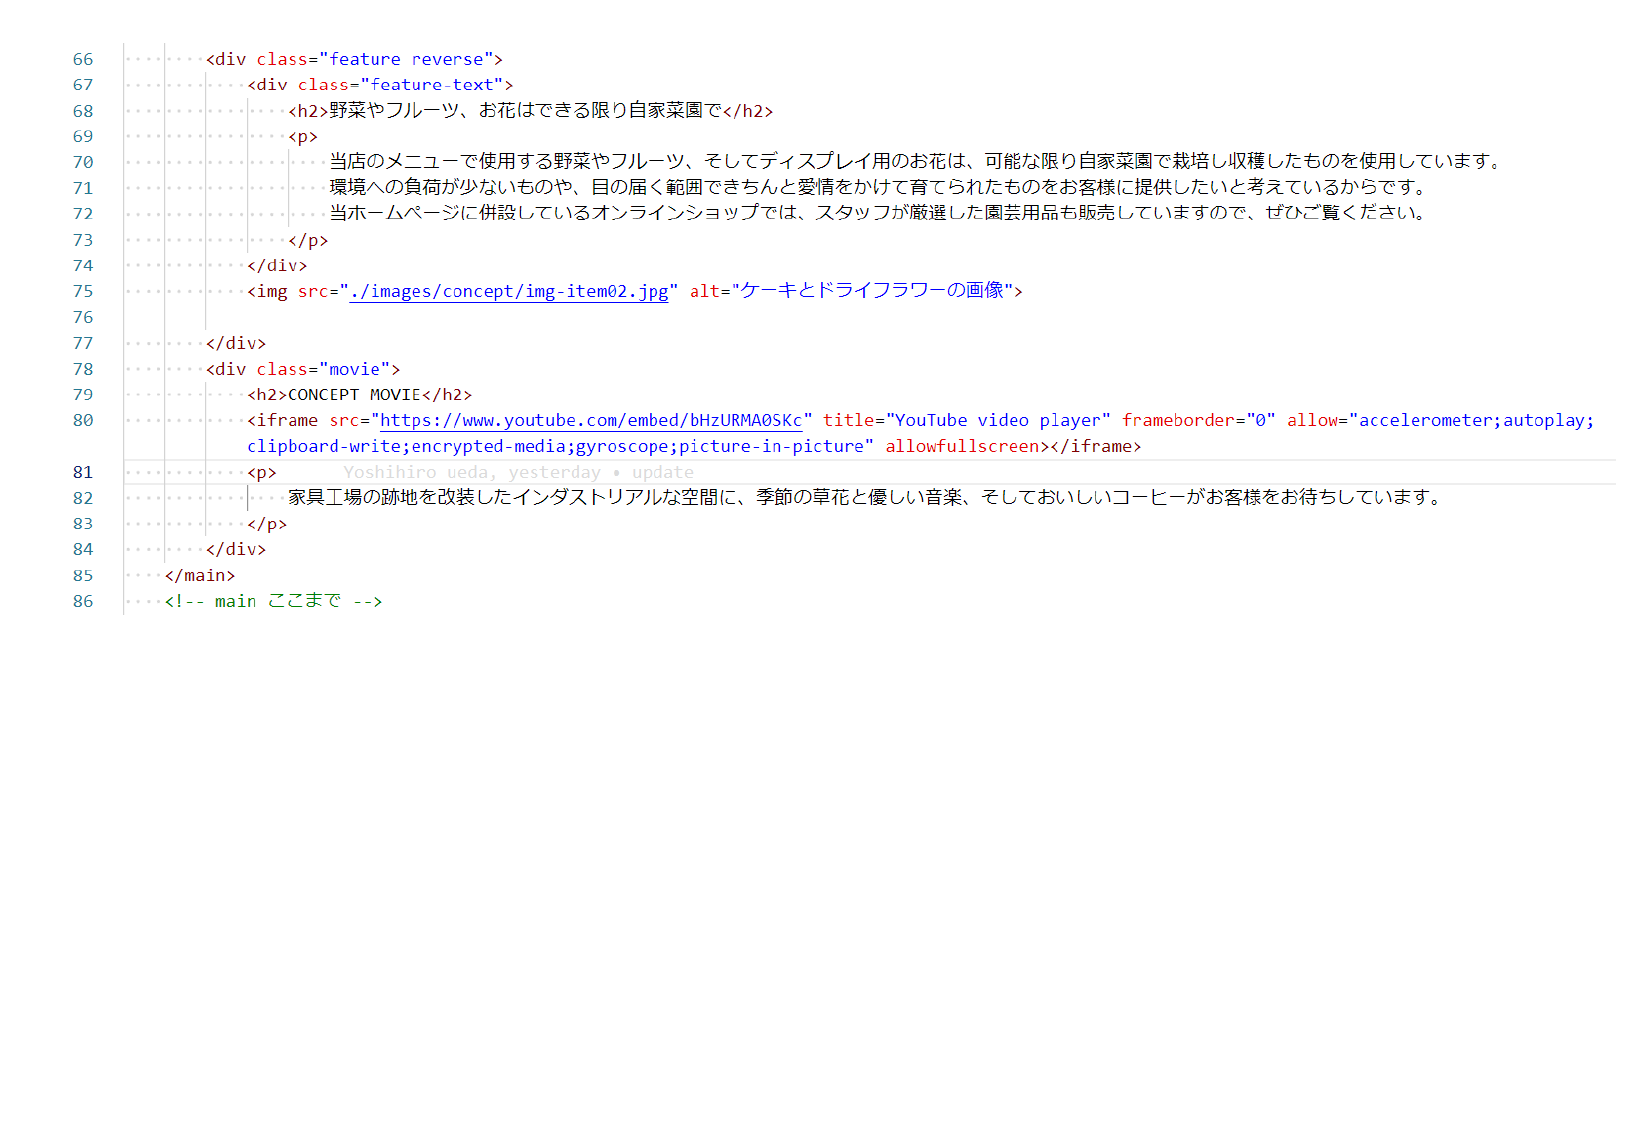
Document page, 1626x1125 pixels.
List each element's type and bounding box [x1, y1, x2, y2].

picture [54, 43, 1616, 615]
